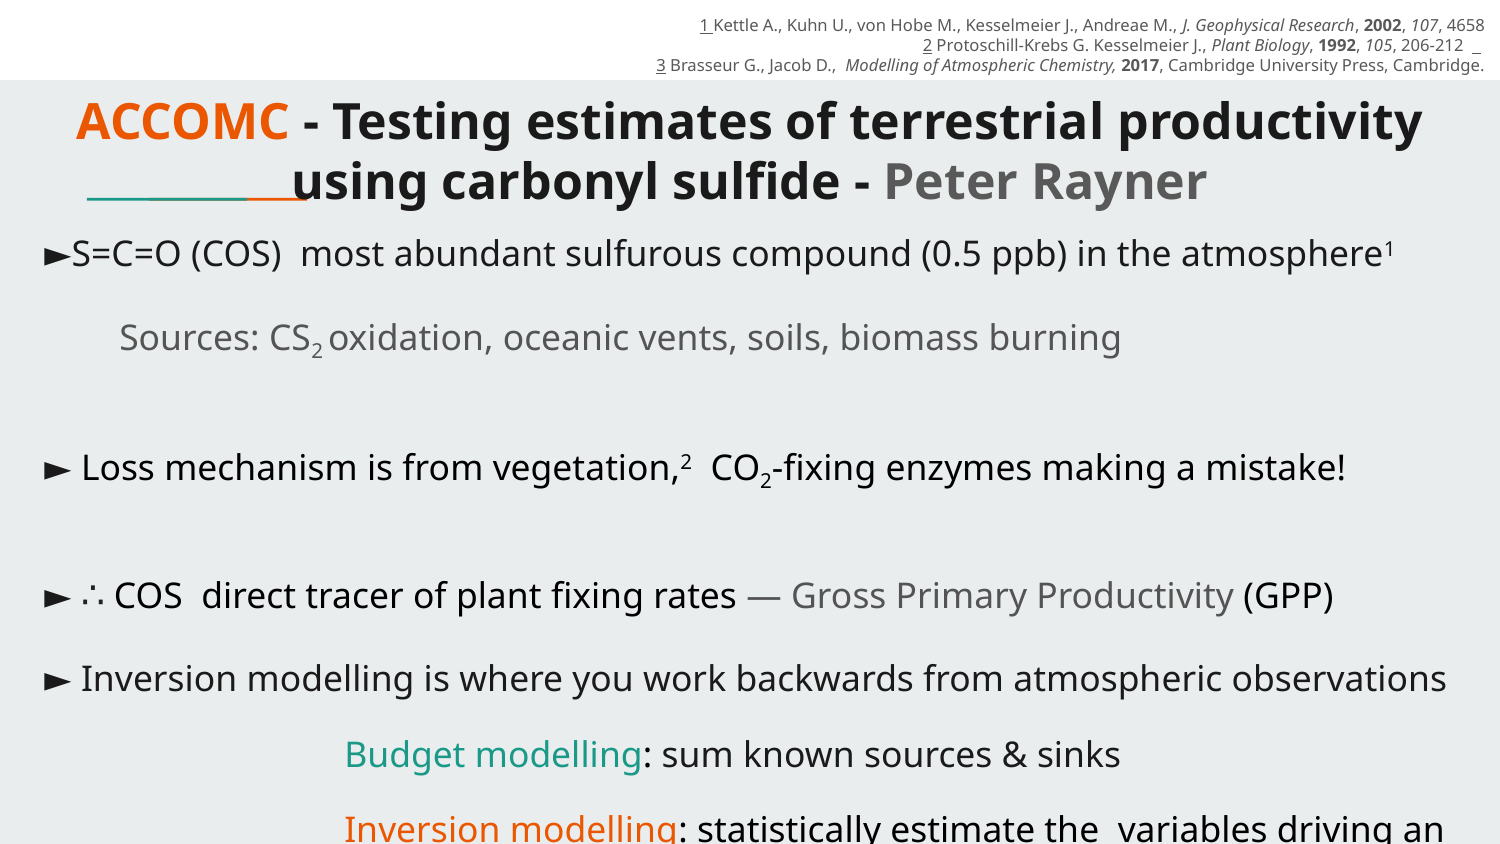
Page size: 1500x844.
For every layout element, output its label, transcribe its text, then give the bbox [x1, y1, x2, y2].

text_box 1 Kettle A., Kuhn U., von Hobe M., Kesselmeier J., Andreae M., J. Geophysical Research, 2002, 107, 4658 2 Protoschill-Krebs G. Kesselmeier J., Plant Biology, 1992, 105, 206-212 3 Brasseur G., Jacob D., Modelling of Atmospheric Chemistry, 2017, Cambridge University Press, Cambridge. [627, 0, 1500, 84]
title ACCOMC - Testing estimates of terrestrial productivity using carbonyl sulfide - Peter Rayner [0, 74, 1500, 197]
text_box ►S=C=O (COS) most abundant sulfurous compound (0.5 ppb) in the atmosphere1 Sources: CS2 oxidation, oceanic vents, soils, biomass burning ► Loss mechanism is from vegetation,2 CO2-fixing enzymes making a mistake! ► ∴ COS direct tracer of plant fixing rates — Gross Primary Productivity (GPP) ► Inversion modelling is where you work backwards from atmospheric observations Budget modelling: sum known sources & sinks Inversion modelling: statistically estimate the variables driving an observation3 [29, 210, 1500, 810]
